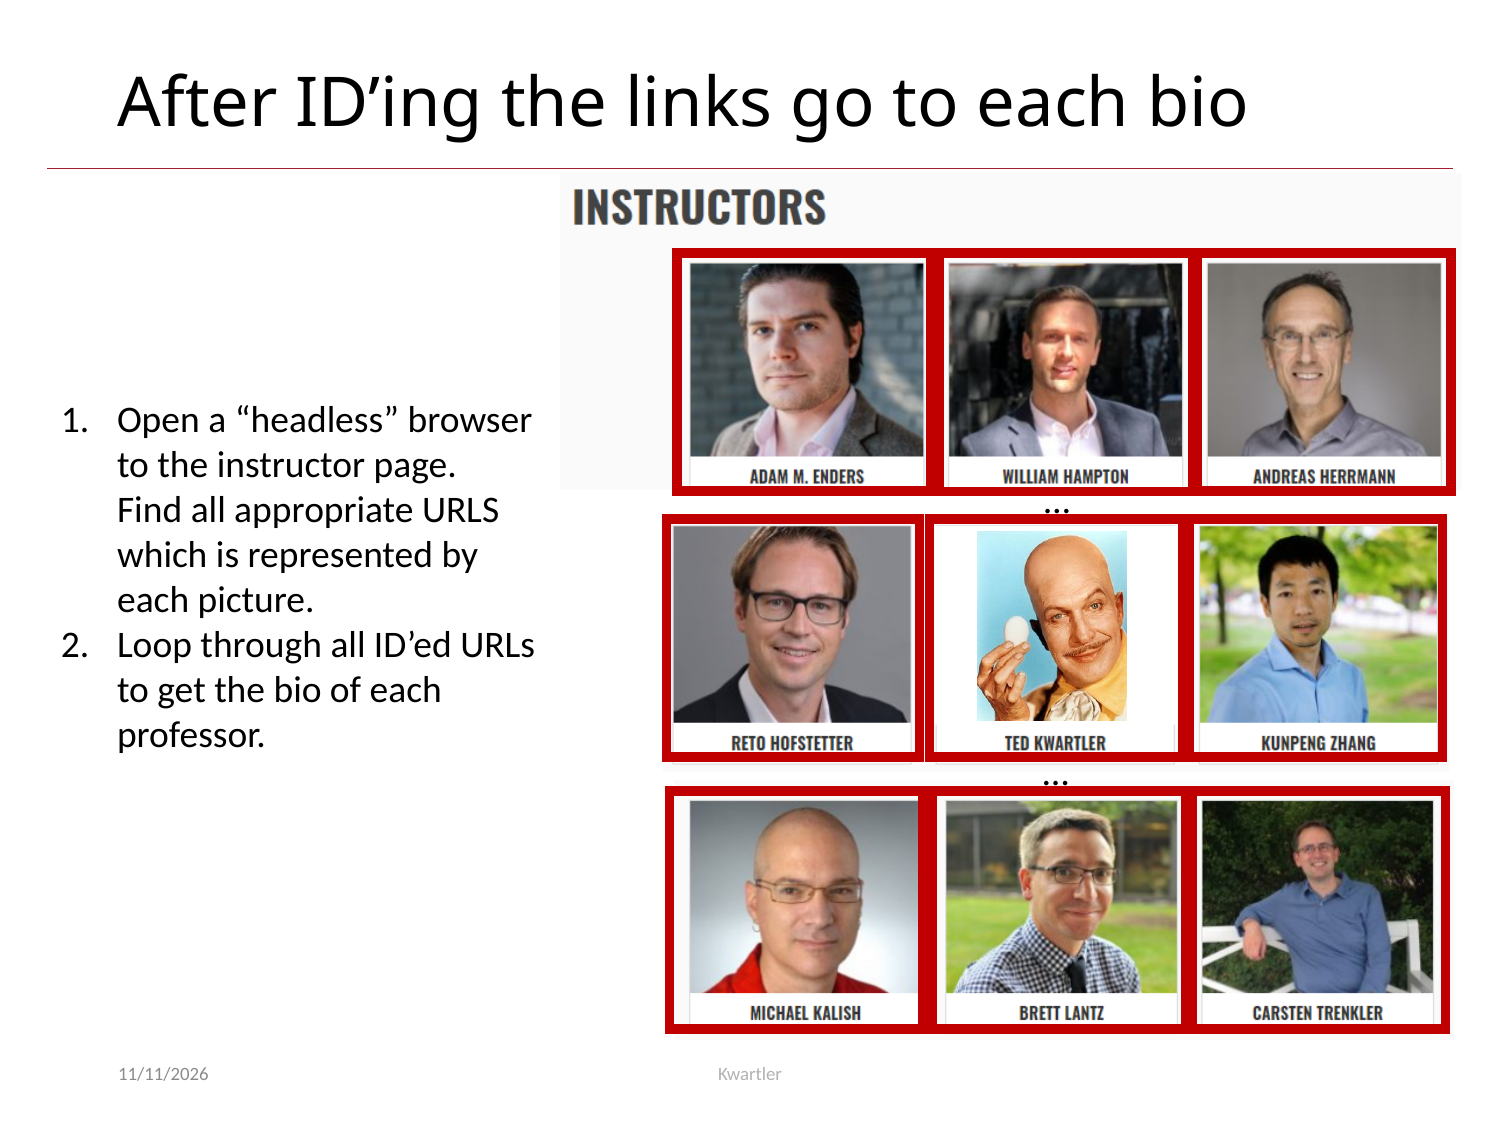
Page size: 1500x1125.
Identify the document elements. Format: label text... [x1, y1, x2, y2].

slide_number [103, 1042, 441, 1103]
picture [560, 173, 1462, 490]
text_box … [1029, 492, 1086, 518]
picture [674, 780, 1454, 1040]
text_box … [1028, 773, 1084, 780]
text_box Open a “headless” browser to the instructor page. Find all appropriate URLS which is represented by each picture. Loop through all ID’ed URLs to get the bio of each professor. [46, 387, 553, 808]
picture [663, 518, 1449, 773]
footer Kwartler [496, 1042, 1004, 1103]
title After ID’ing the links go to each bio [103, 59, 1397, 157]
text_box [669, 790, 674, 1030]
